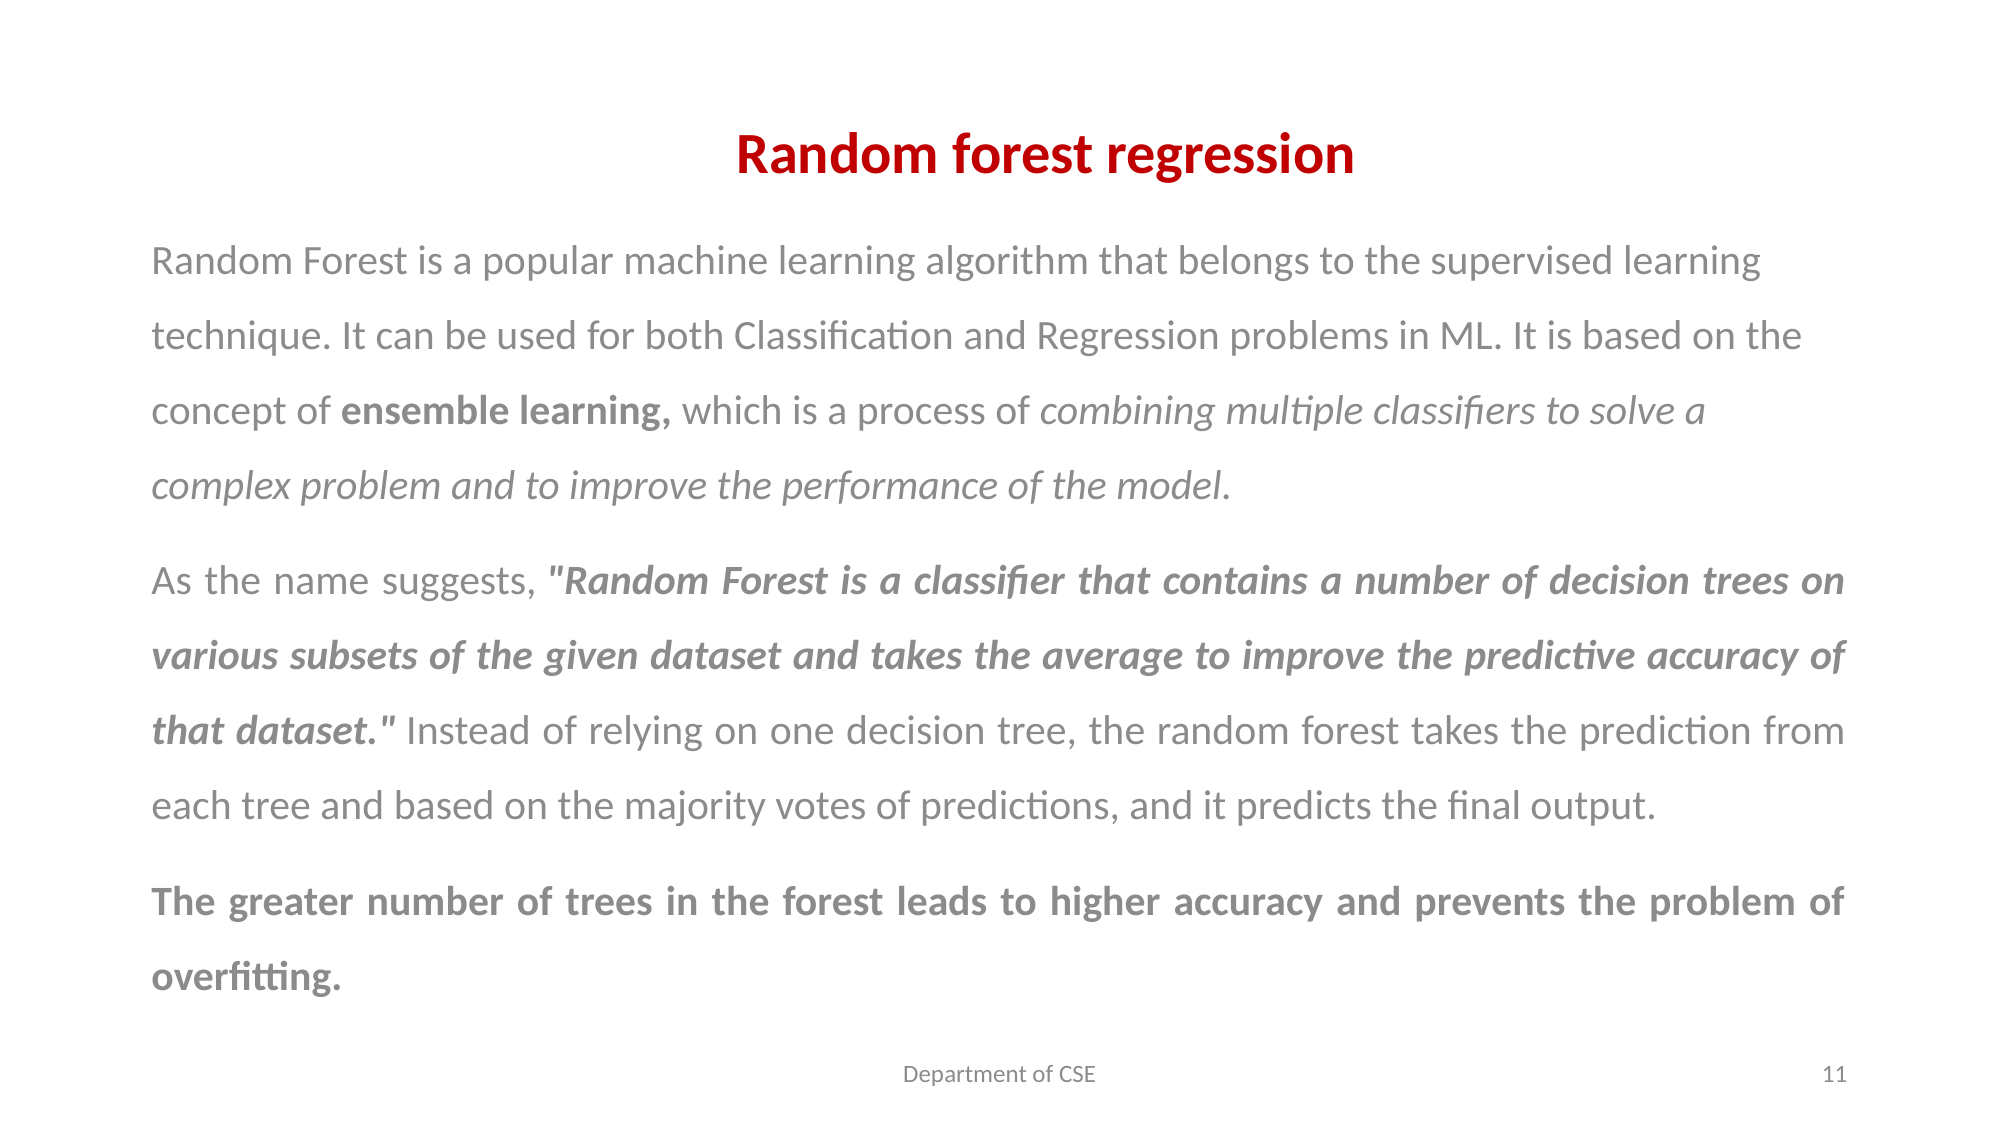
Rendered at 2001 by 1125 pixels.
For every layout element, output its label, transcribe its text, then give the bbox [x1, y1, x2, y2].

footer Department of CSE [662, 1042, 1338, 1103]
slide_number 11 [1412, 1042, 1863, 1103]
list Random forest regression Random Forest is a popular machine learning algorithm that belongs to the supervised learning technique. It can be used for both Classification and Regression problems in ML. It is based on the concept of ensemble learning, which is a process of combining multiple classifiers to solve a complex problem and to improve the performance of the model. As the name suggests, "Random Forest is a classifier that contains a number of decision trees on various subsets of the given dataset and takes the average to improve the predictive accuracy of that dataset." Instead of relying on one decision tree, the random forest takes the prediction from each tree and based on the majority votes of predictions, and it predicts the final output. The greater number of trees in the forest leads to higher accuracy and prevents the problem of overfitting. [136, 116, 1862, 1009]
